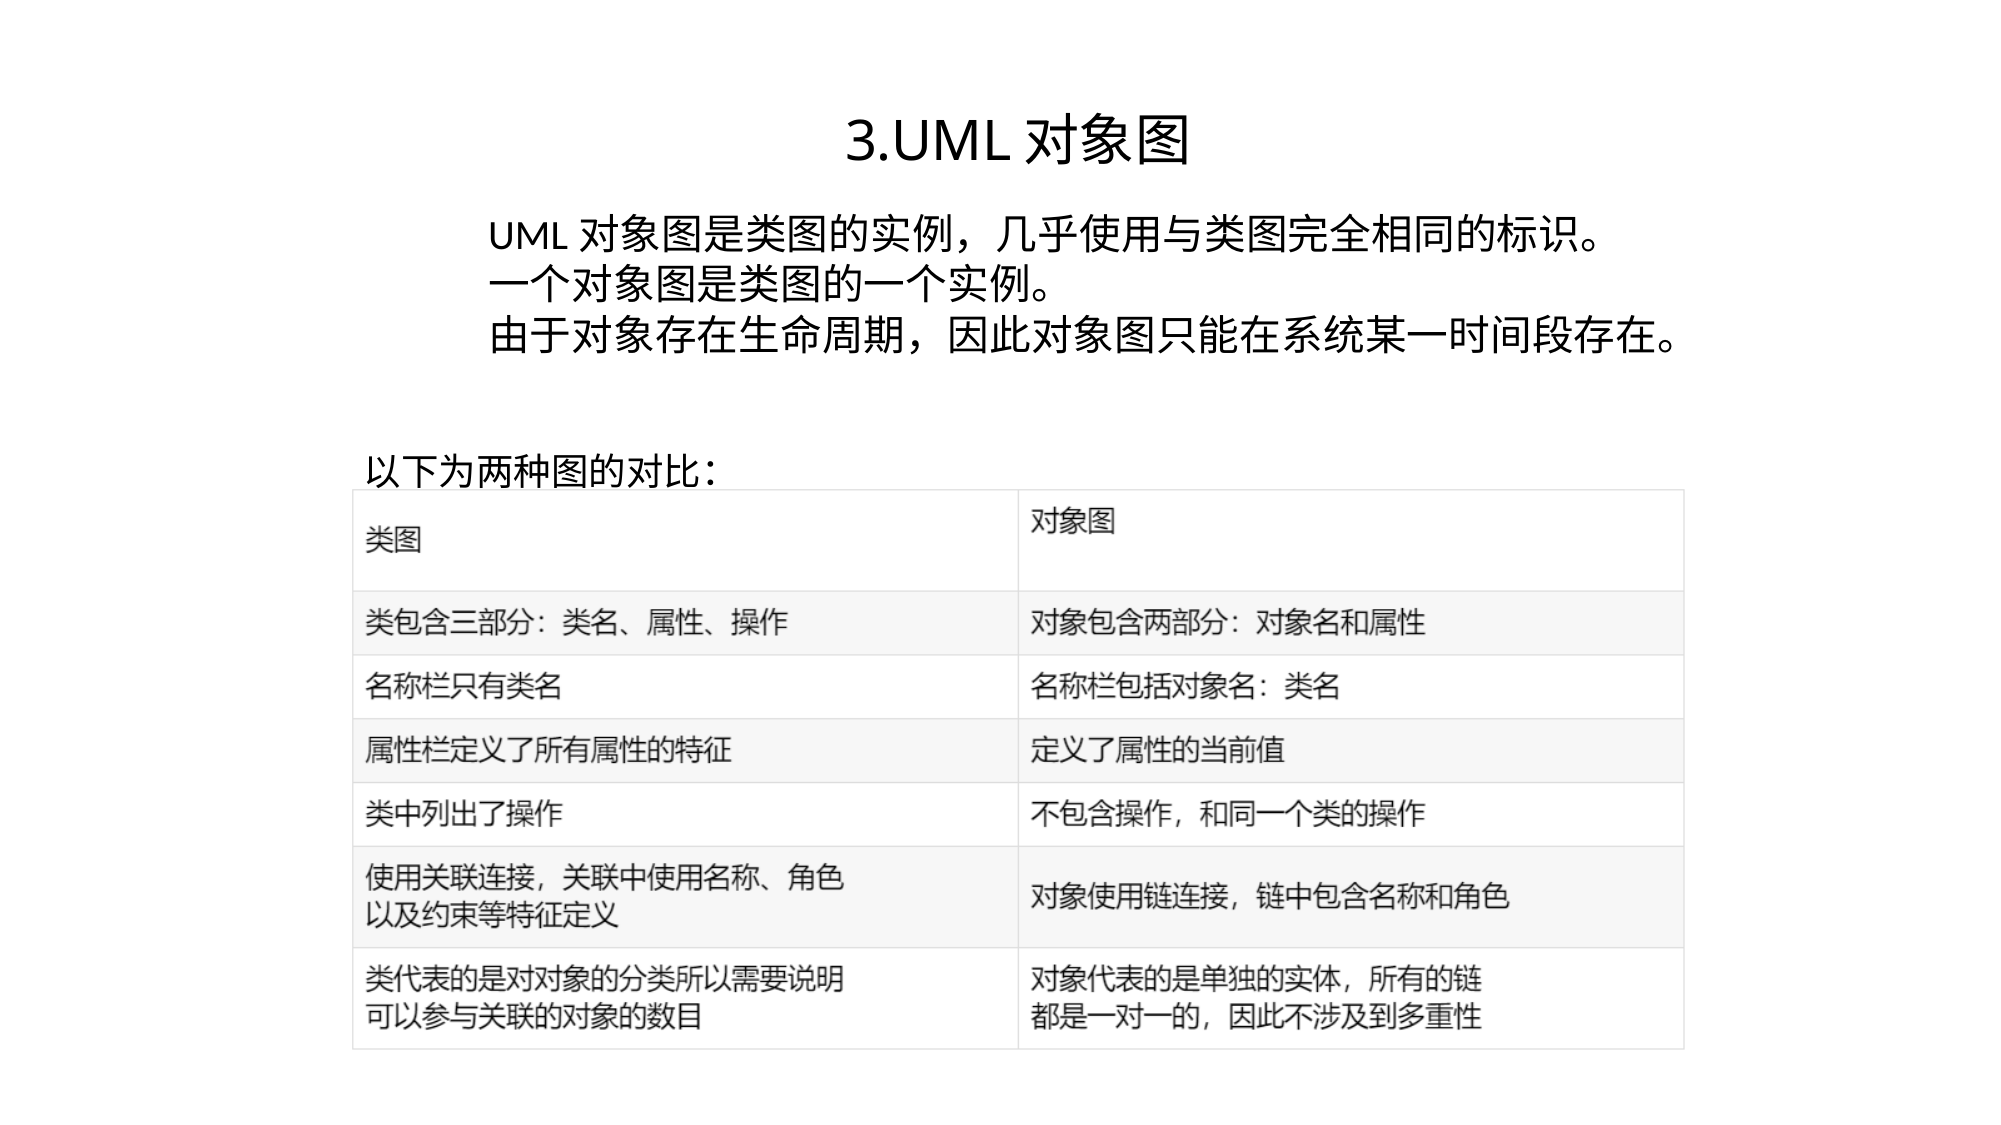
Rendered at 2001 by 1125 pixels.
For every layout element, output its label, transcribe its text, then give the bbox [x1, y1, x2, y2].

picture [351, 488, 1686, 1052]
title 3.UML对象图 [829, 74, 1208, 200]
text_box UML对象图是类图的实例，几乎使用与类图完全相同的标识。 一个对象图是类图的一个实例。 由于对象存在生命周期，因此对象图只能在系统某一时间段存在。 以下为两种图的对比： [323, 200, 1714, 501]
